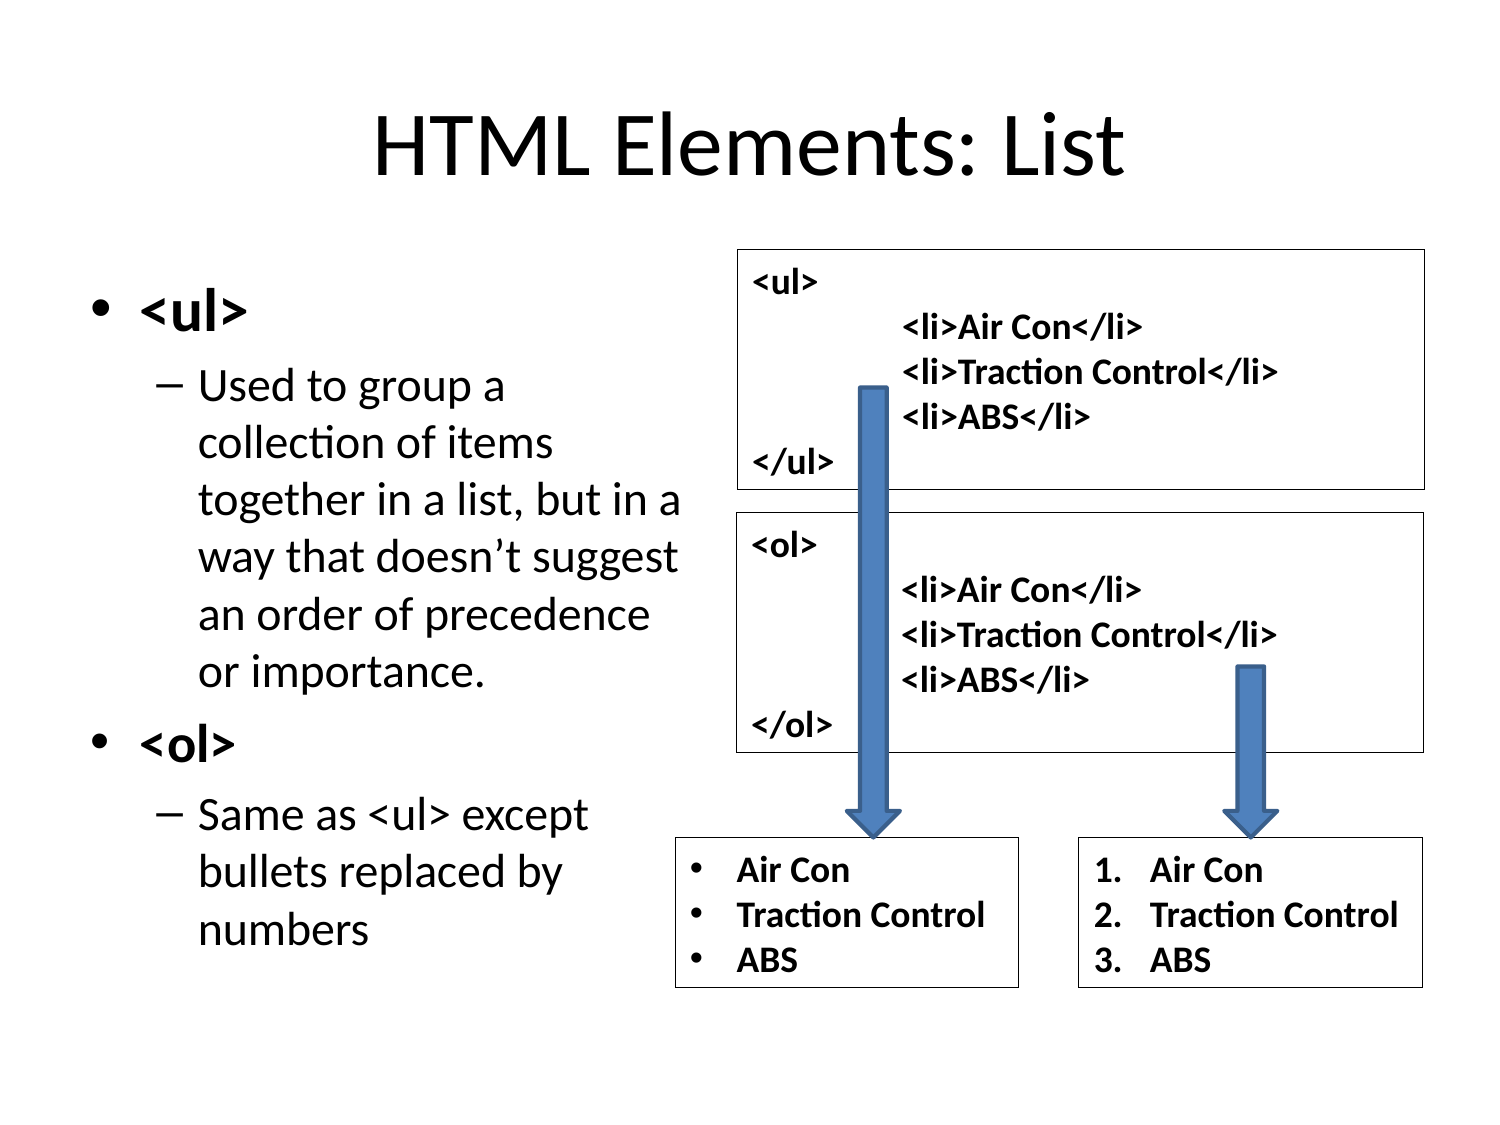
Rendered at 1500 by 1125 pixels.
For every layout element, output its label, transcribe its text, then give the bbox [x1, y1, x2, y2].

text_box <ol> <li>Air Con</li> <li>Traction Control</li> <li>ABS</li> </ol> [889, 512, 1424, 753]
text_box Air Con Traction Control ABS [675, 837, 1019, 988]
text_box Air Con Traction Control ABS [1078, 837, 1423, 988]
text_box <ul> <li>Air Con</li> <li>Traction Control</li> <li>ABS</li> </ul> [737, 249, 1425, 490]
text_box [1222, 664, 1280, 840]
text_box <ol> <li>Air Con</li> <li>Traction Control</li> <li>ABS</li> </ol> [736, 512, 857, 753]
list <ul> Used to group a collection of items together in a list, but in a way that doesn’t suggest an order of precedence or importance. <ol> Same as <ul> except bullets replaced by numbers [75, 262, 700, 1005]
text_box [844, 385, 902, 840]
title HTML Elements: List [75, 45, 1425, 233]
